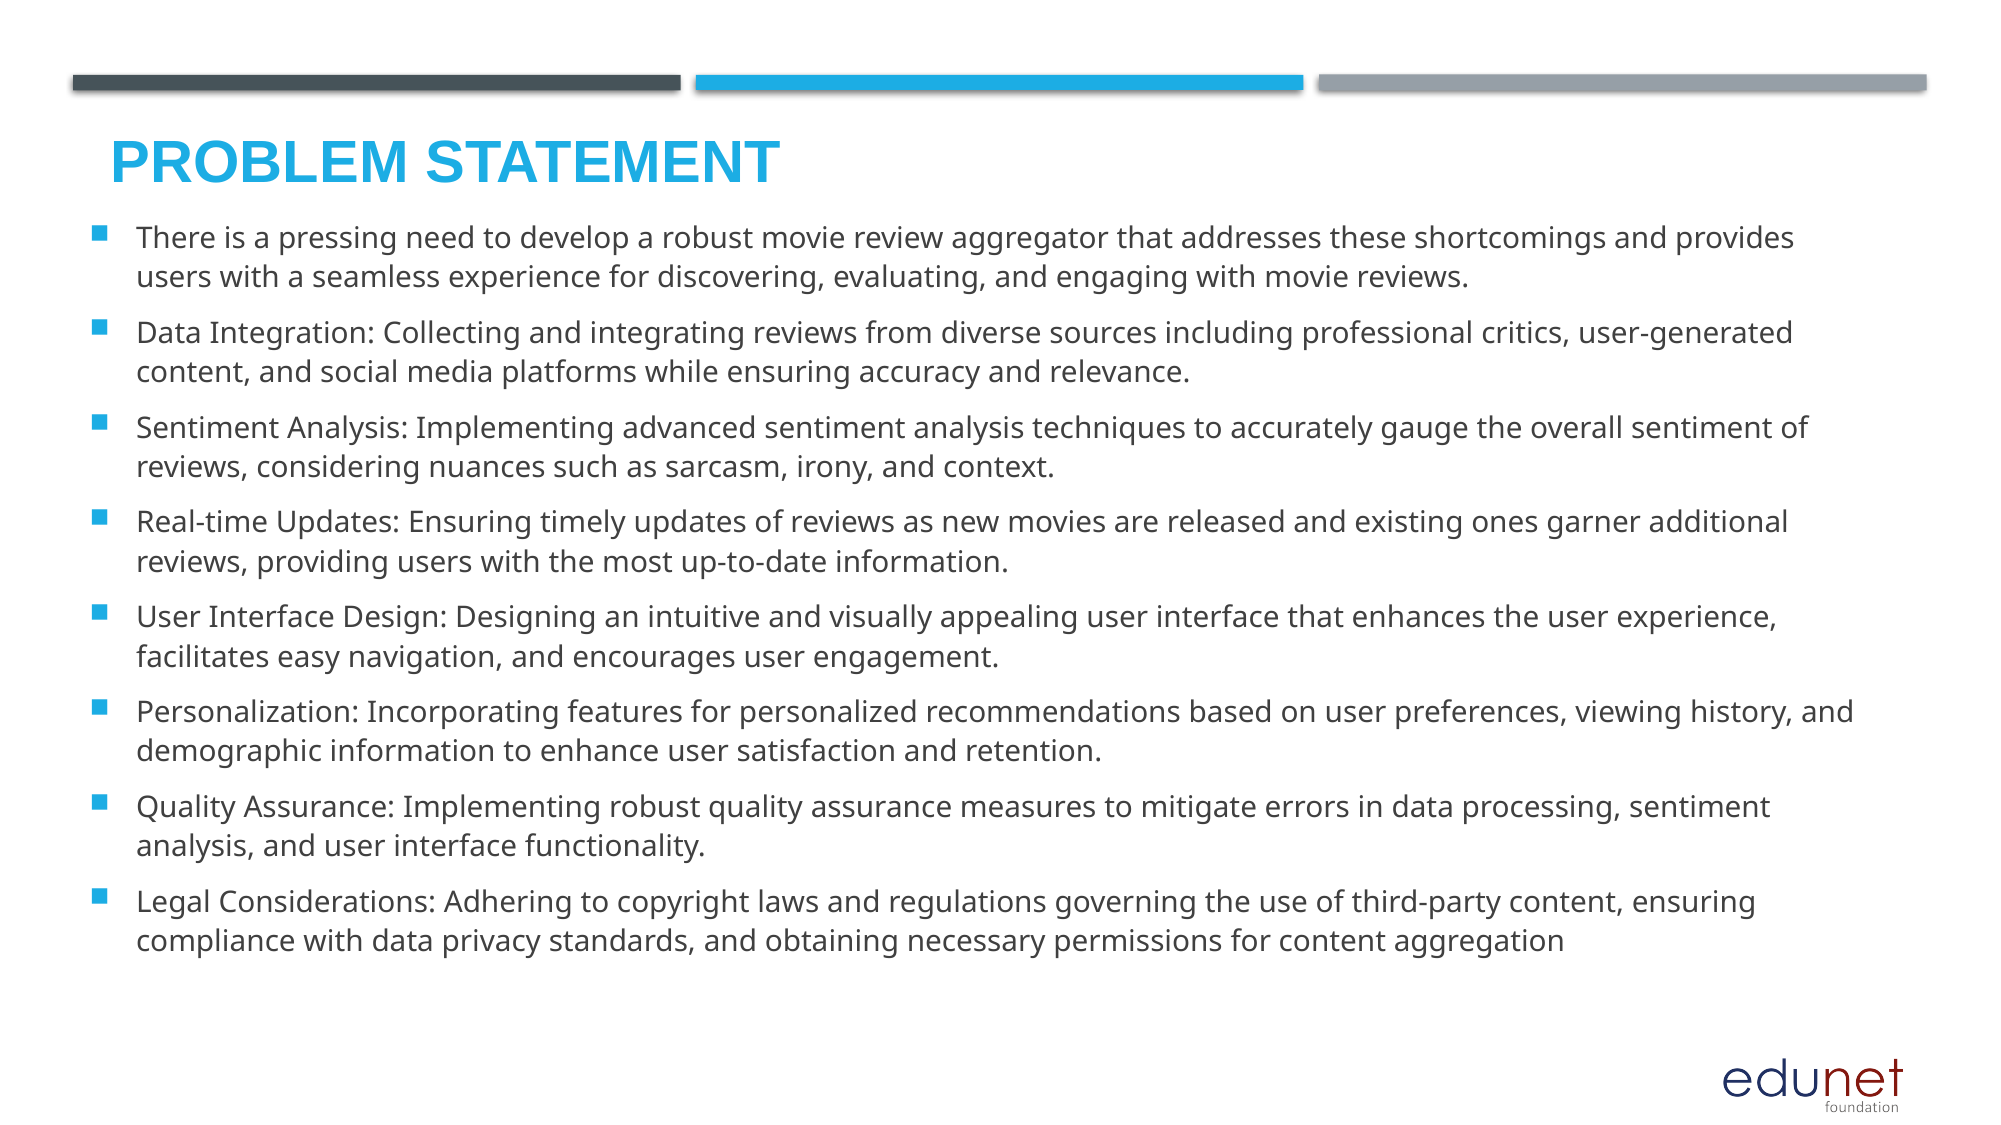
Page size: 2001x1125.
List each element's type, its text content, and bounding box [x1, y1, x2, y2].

picture [1719, 1056, 1905, 1116]
title Problem Statement [95, 115, 1905, 203]
list There is a pressing need to develop a robust movie review aggregator that addresses these shortcomings and provides users with a seamless experience for discovering, evaluating, and engaging with movie reviews. Data Integration: Collecting and integrating reviews from diverse sources including professional critics, user-generated content, and social media platforms while ensuring accuracy and relevance. Sentiment Analysis: Implementing advanced sentiment analysis techniques to accurately gauge the overall sentiment of reviews, considering nuances such as sarcasm, irony, and context. Real-time Updates: Ensuring timely updates of reviews as new movies are released and existing ones garner additional reviews, providing users with the most up-to-date information. User Interface Design: Designing an intuitive and visually appealing user interface that enhances the user experience, facilitates easy navigation, and encourages user engagement. Personalization: Incorporating features for personalized recommendations based on user preferences, viewing history, and demographic information to enhance user satisfaction and retention. Quality Assurance: Implementing robust quality assurance measures to mitigate errors in data processing, sentiment analysis, and user interface functionality. Legal Considerations: Adhering to copyright laws and regulations governing the use of third-party content, ensuring compliance with data privacy standards, and obtaining necessary permissions for content aggregation [74, 203, 1884, 970]
